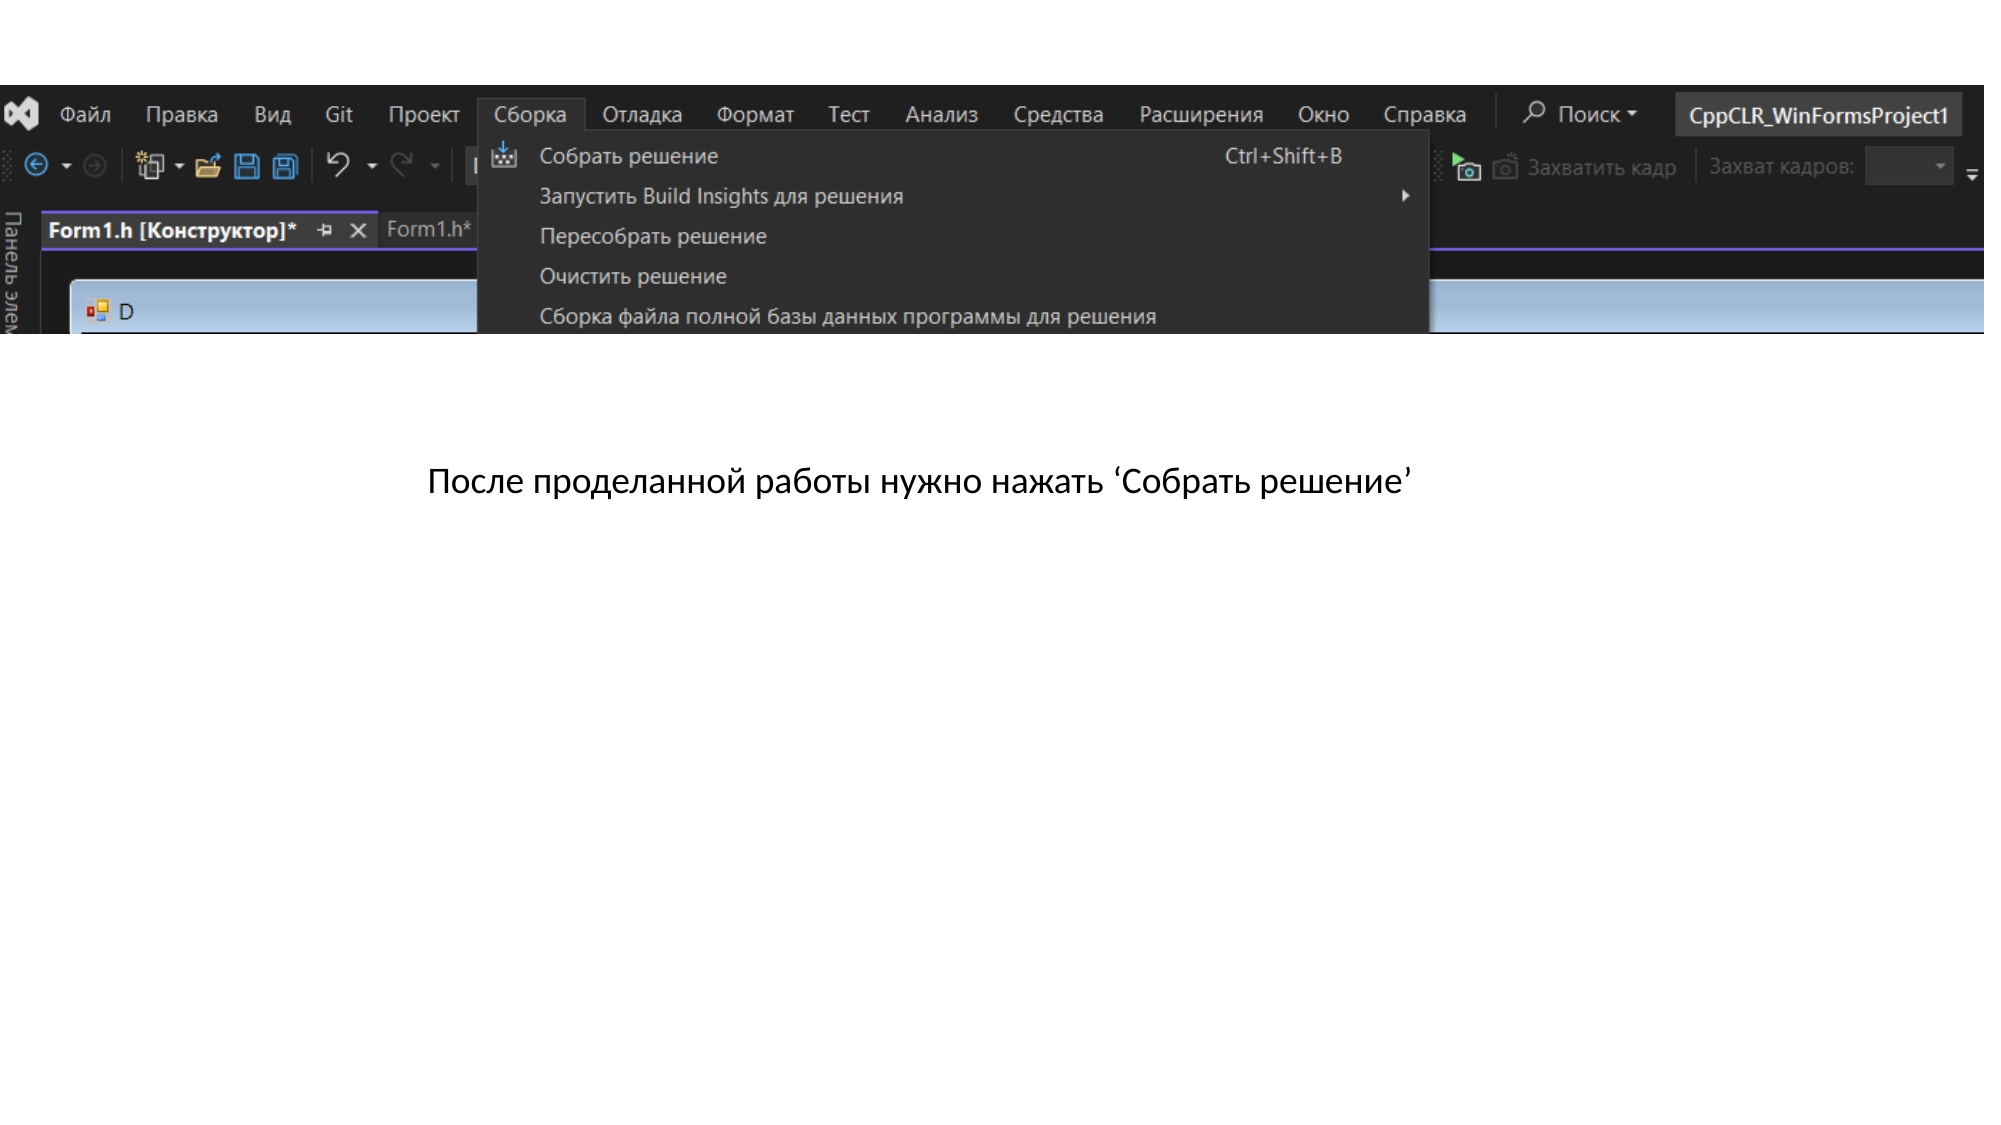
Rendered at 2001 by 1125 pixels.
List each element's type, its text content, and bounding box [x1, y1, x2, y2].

text_box После проделанной работы нужно нажать ‘Собрать решение’ [412, 448, 1428, 509]
picture [0, 85, 1984, 334]
